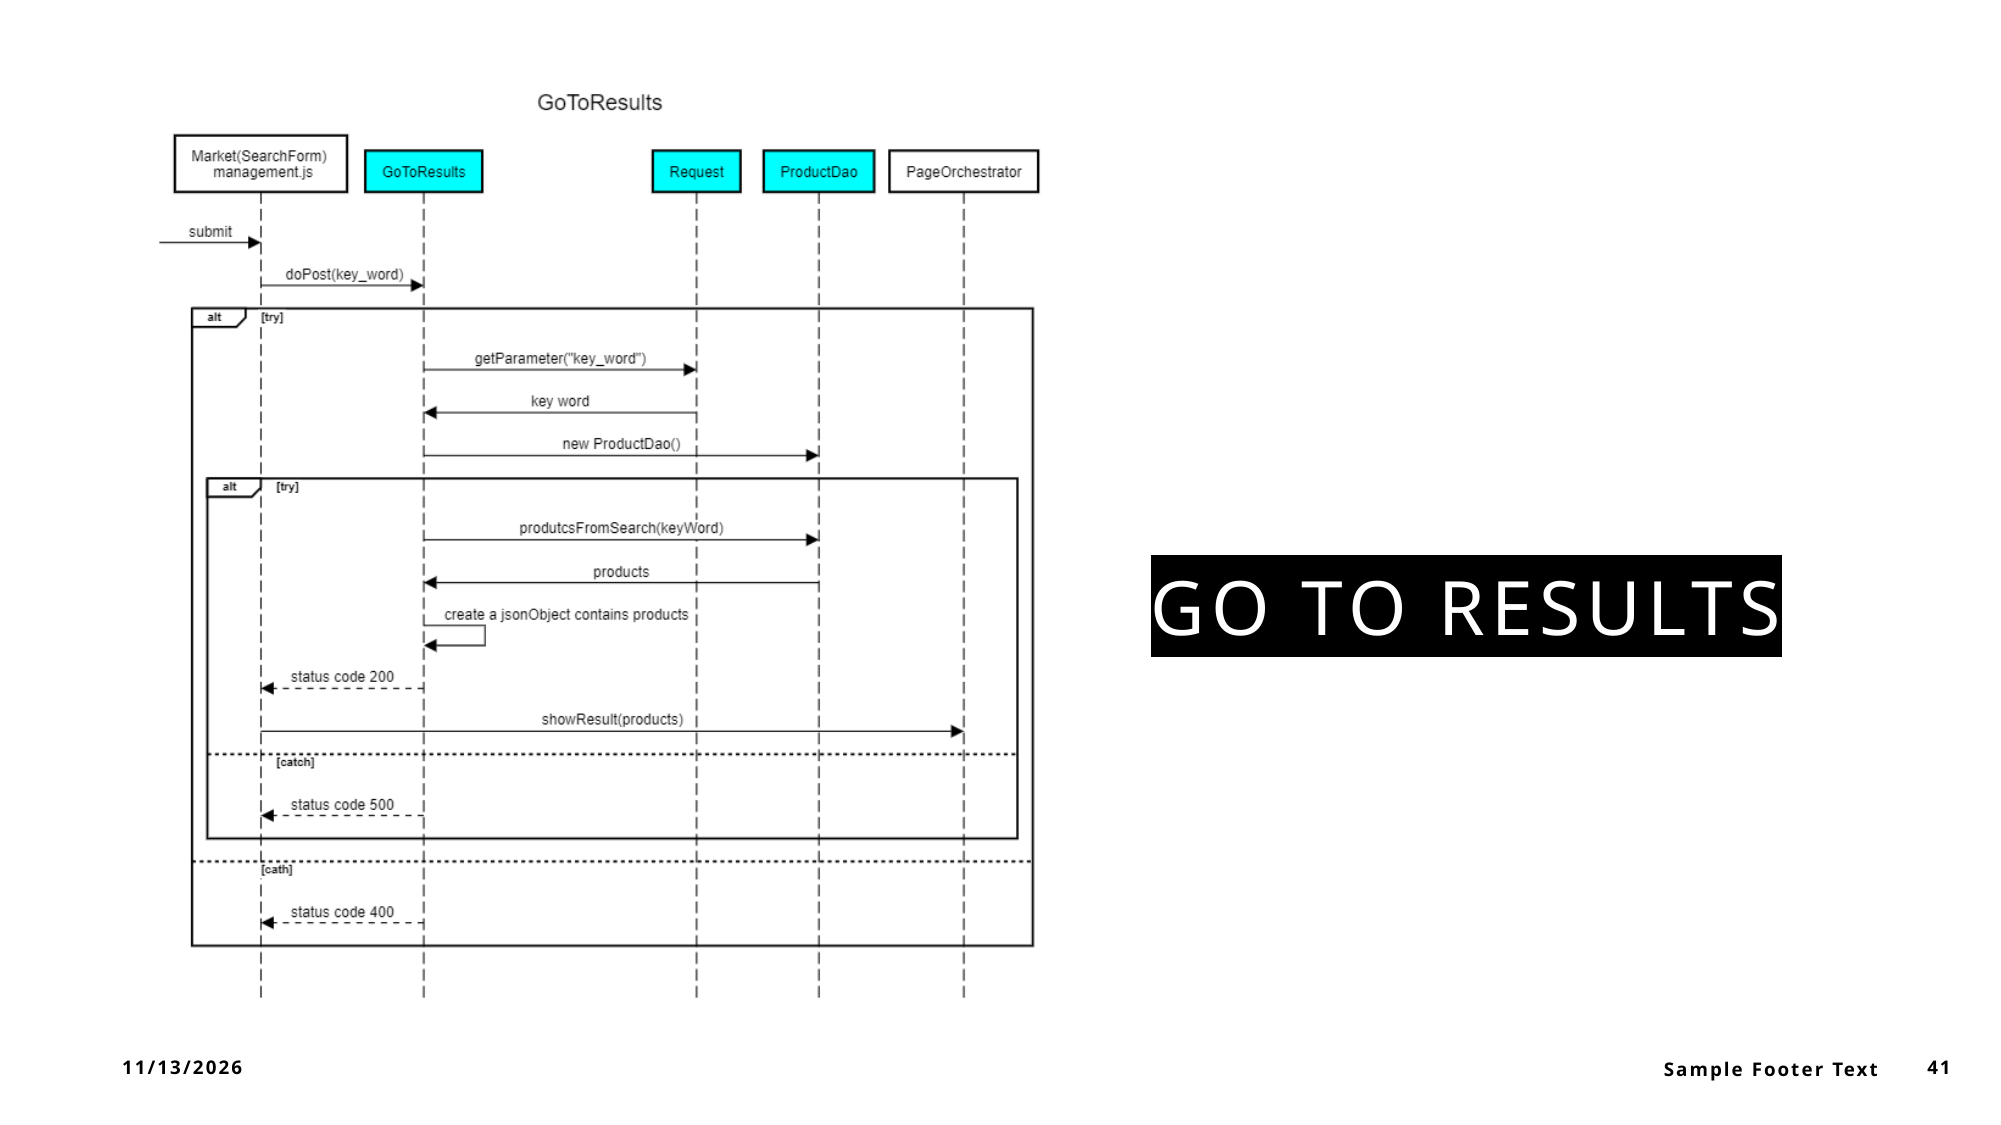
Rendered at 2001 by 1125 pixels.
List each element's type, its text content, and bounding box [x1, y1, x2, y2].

footer Sample Footer Text [1317, 1038, 1877, 1099]
title Go to results [1135, 256, 1922, 658]
slide_number 41 [1877, 1038, 1966, 1099]
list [152, 87, 1048, 999]
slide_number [107, 1038, 601, 1099]
